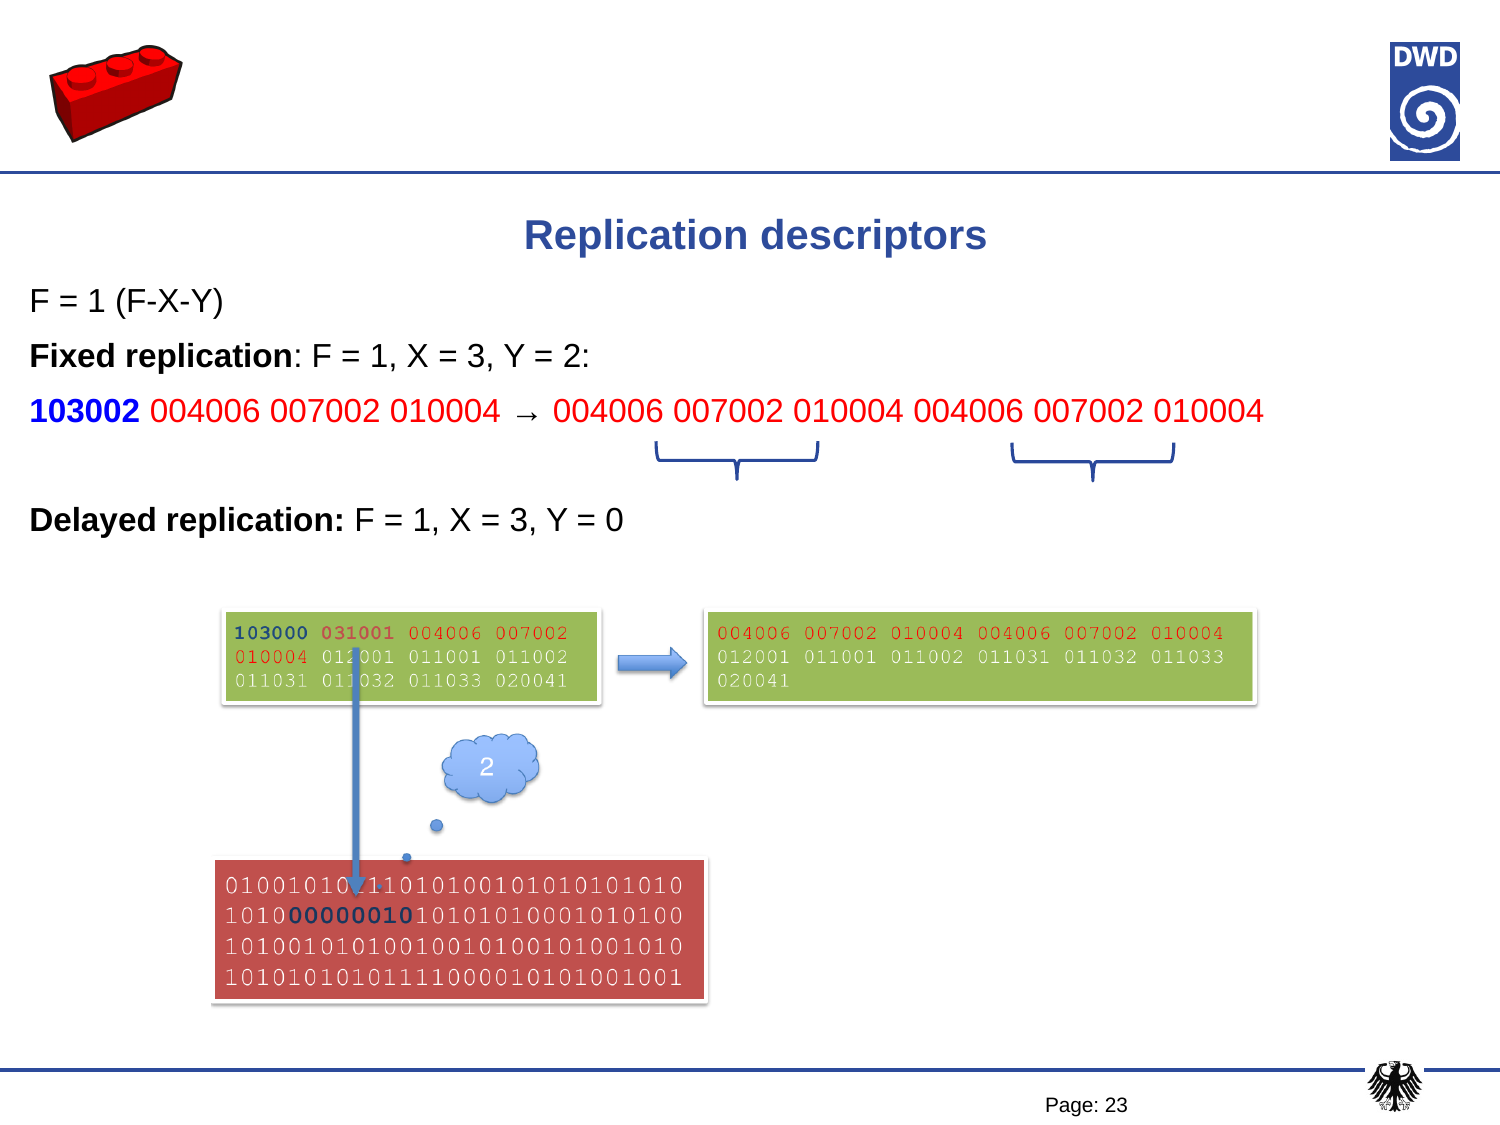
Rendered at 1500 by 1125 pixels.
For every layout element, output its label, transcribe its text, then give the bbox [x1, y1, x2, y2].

title Replication descriptors [29, 208, 1483, 278]
list F = 1 (F-X-Y) Fixed replication: F = 1, X = 3, Y = 2: 103002 004006 007002 010004 → 004006 007002 010004 004006 007002 010004 Delayed replication: F = 1, X = 3, Y = 0 [29, 278, 1483, 580]
picture [1390, 42, 1460, 161]
text_box [655, 441, 819, 481]
picture [49, 45, 183, 143]
picture [211, 568, 1263, 1065]
text_box [1011, 442, 1175, 482]
picture [1365, 1059, 1424, 1113]
